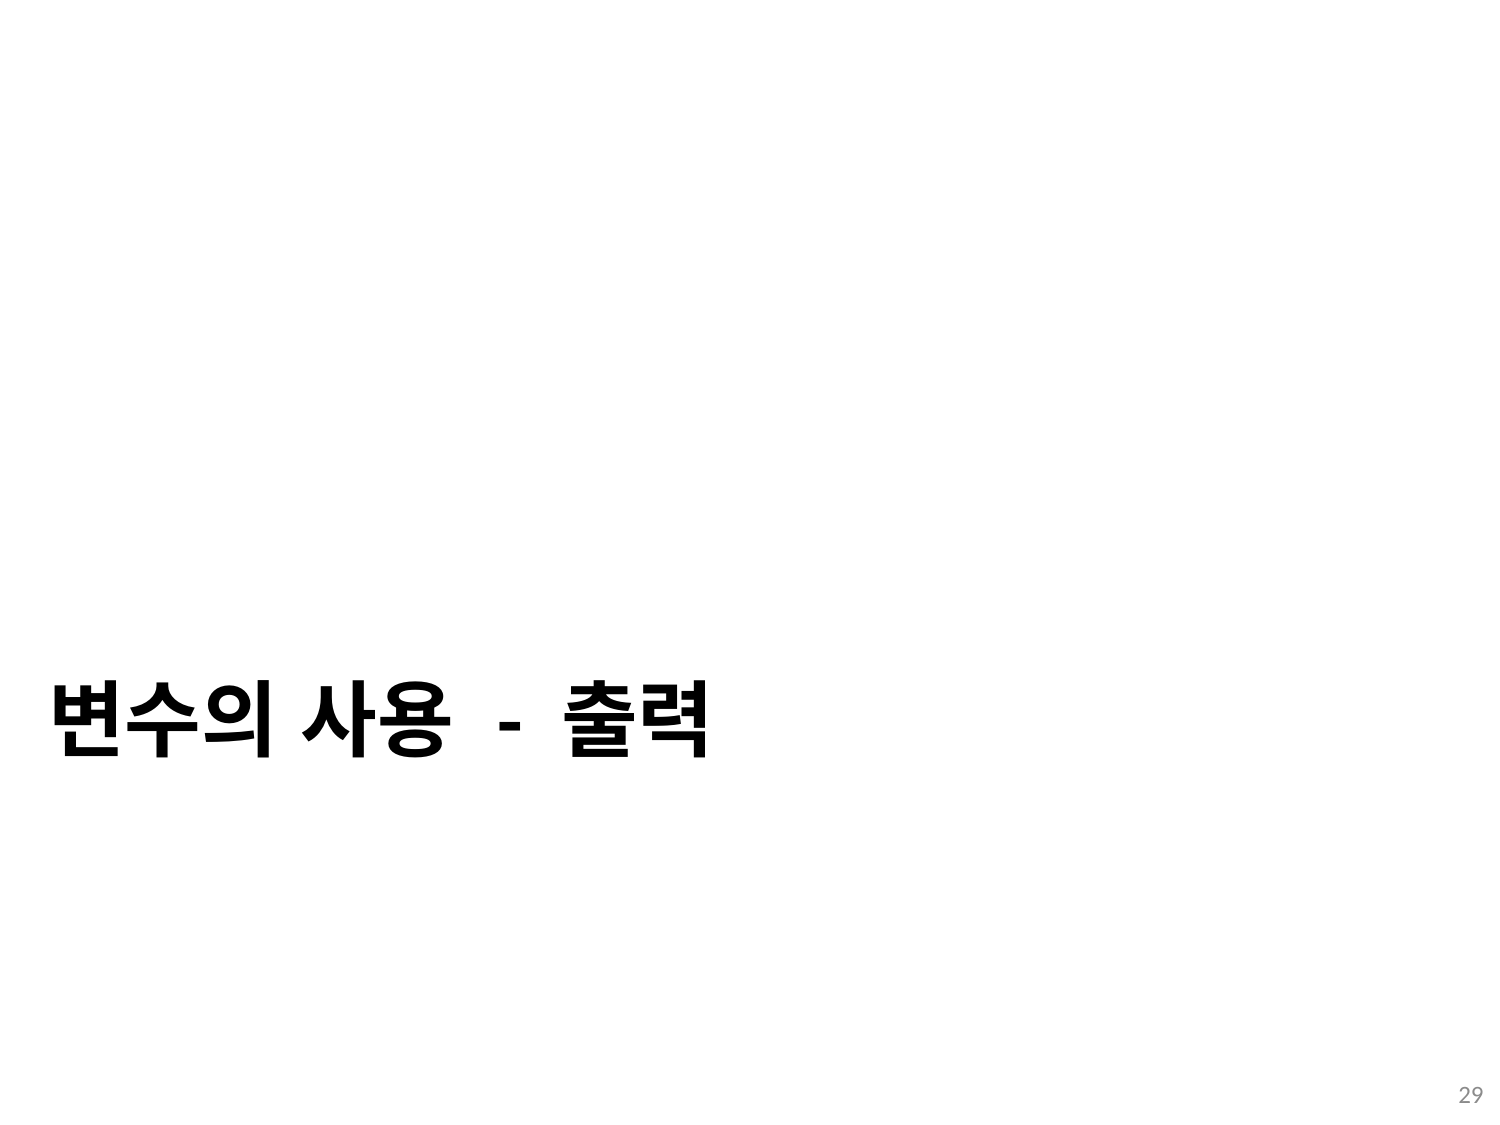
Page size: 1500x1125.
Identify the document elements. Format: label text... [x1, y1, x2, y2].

title 변수의 사용 - 출력 [33, 664, 1467, 776]
slide_number 29 [1161, 1063, 1499, 1124]
